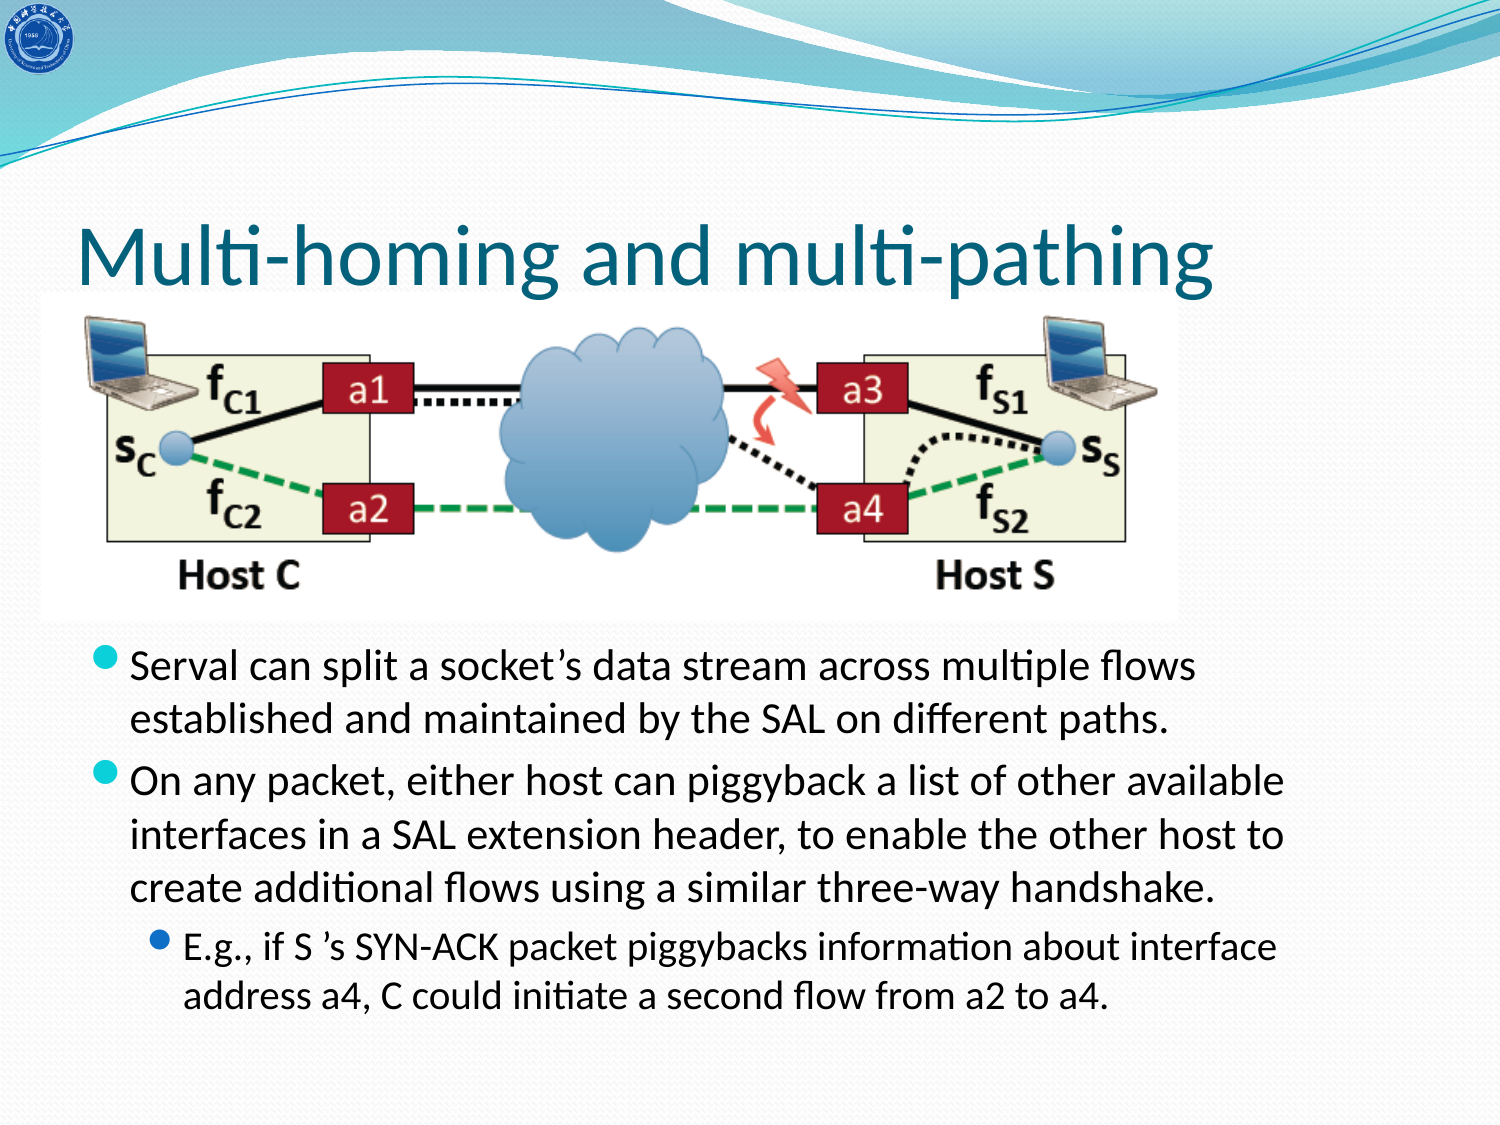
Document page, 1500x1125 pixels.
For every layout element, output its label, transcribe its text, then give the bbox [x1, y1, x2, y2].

title Multi-homing and multi-pathing [75, 115, 1425, 303]
list Serval can split a socket’s data stream across multiple flows established and maintained by the SAL on different paths. On any packet, either host can piggyback a list of other available interfaces in a SAL extension header, to enable the other host to create additional flows using a similar three-way handshake. E.g., if S ’s SYN-ACK packet piggybacks information about interface address a4, C could initiate a second flow from a2 to a4. [75, 317, 1425, 1038]
picture [0, 0, 77, 77]
picture [41, 292, 1178, 622]
